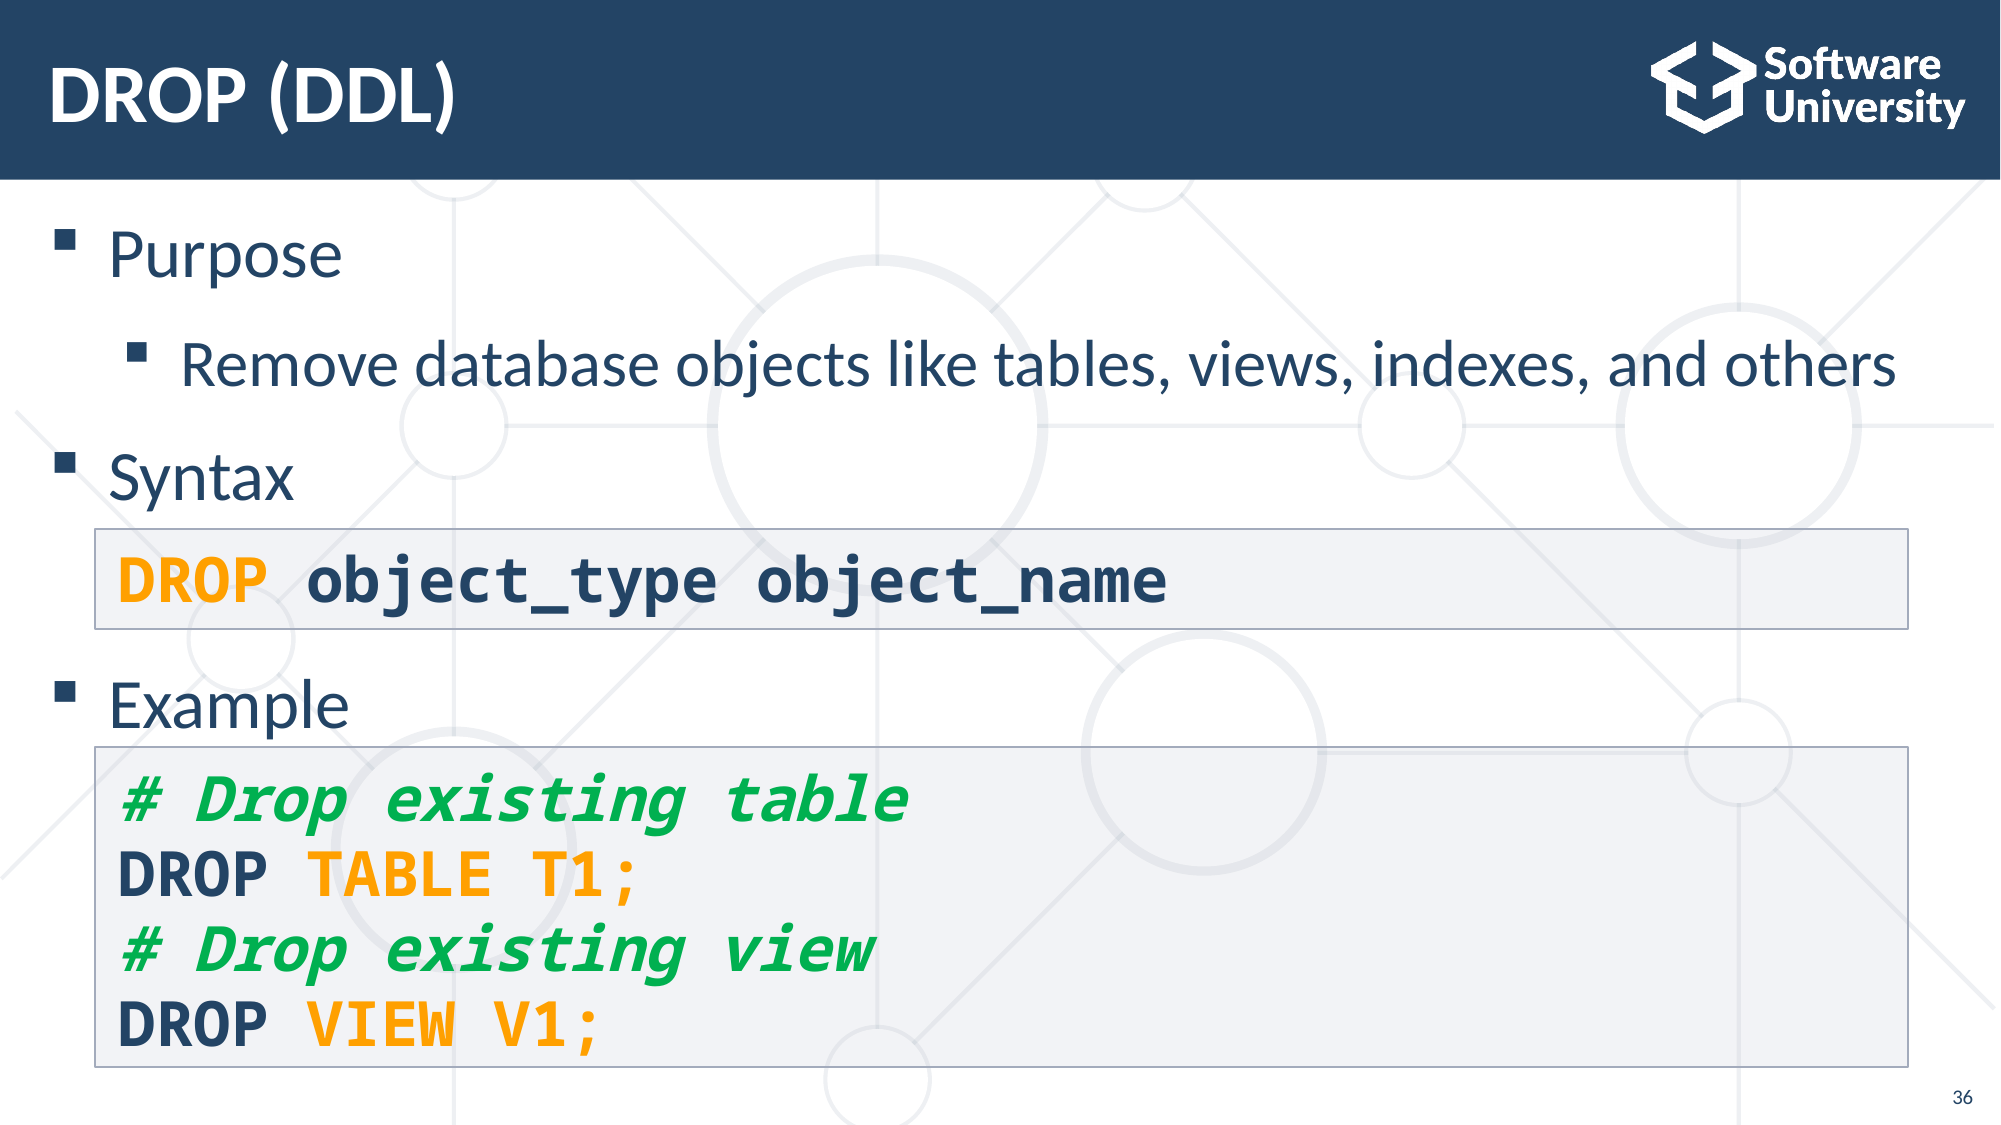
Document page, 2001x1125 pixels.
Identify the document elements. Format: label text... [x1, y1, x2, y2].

list Purpose Remove database objects like tables, views, indexes, and others Syntax Example [31, 196, 1970, 1104]
title DROP (DDL) [31, 16, 1625, 162]
slide_number 36 [1927, 1067, 1989, 1117]
picture [1651, 41, 1966, 134]
text_box DROP object_type object_name [95, 528, 1908, 629]
text_box # Drop existing table DROP TABLE T1; # Drop existing view DROP VIEW V1; [95, 746, 1908, 1068]
